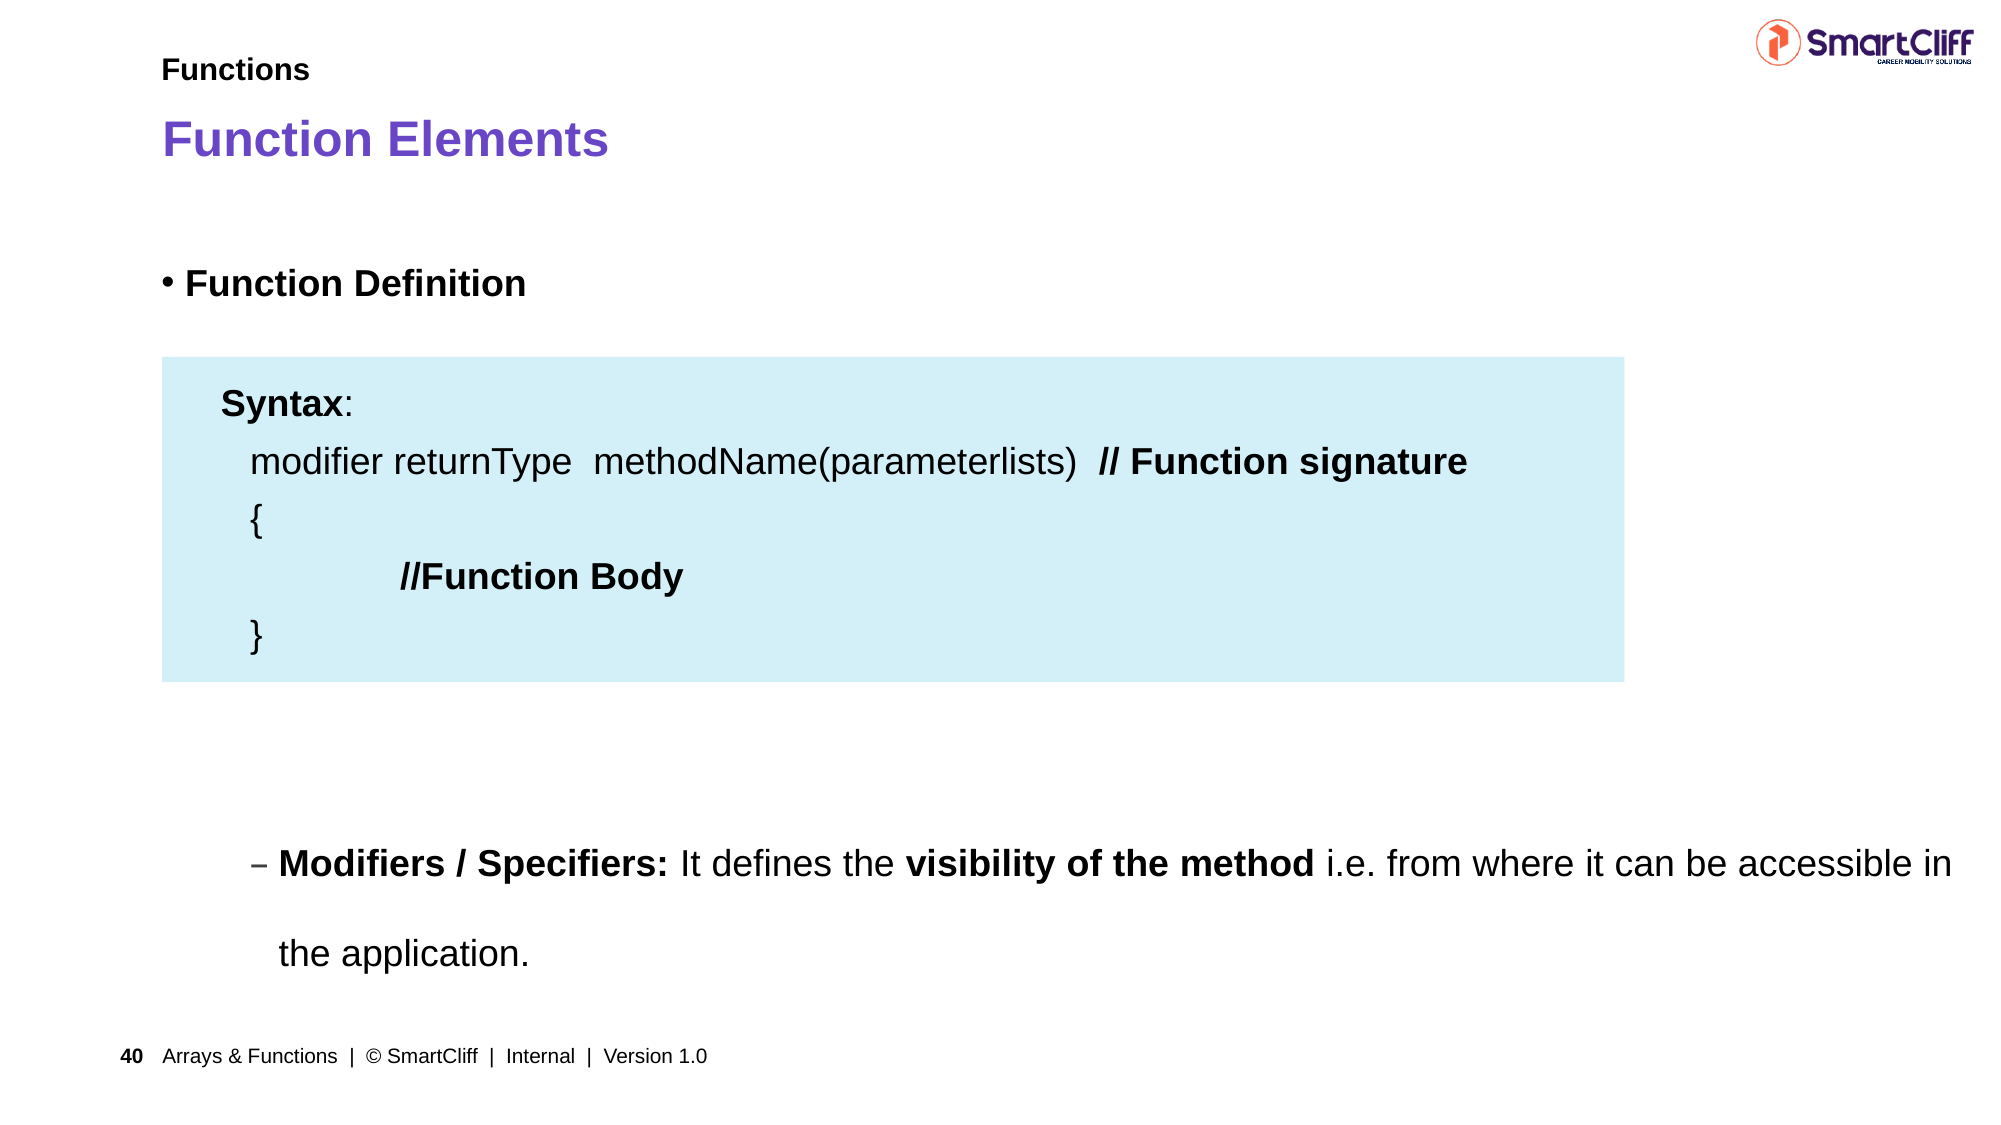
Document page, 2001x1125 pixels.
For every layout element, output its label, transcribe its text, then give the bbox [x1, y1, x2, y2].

picture [1750, 13, 1980, 73]
footer Arrays & Functions | © SmartCliff | Internal | Version 1.0 [162, 1032, 1567, 1079]
slide_number 40 [63, 1032, 162, 1079]
list Function Definition Modifiers / Specifiers: It defines the visibility of the method i.e. from where it can be accessible in the application. [161, 236, 1953, 999]
list Functions [161, 48, 1953, 110]
text_box Syntax: modifier returnType methodName(parameterlists) // Function signature { //Function Body } [162, 356, 1625, 683]
title Function Elements [162, 105, 1954, 169]
